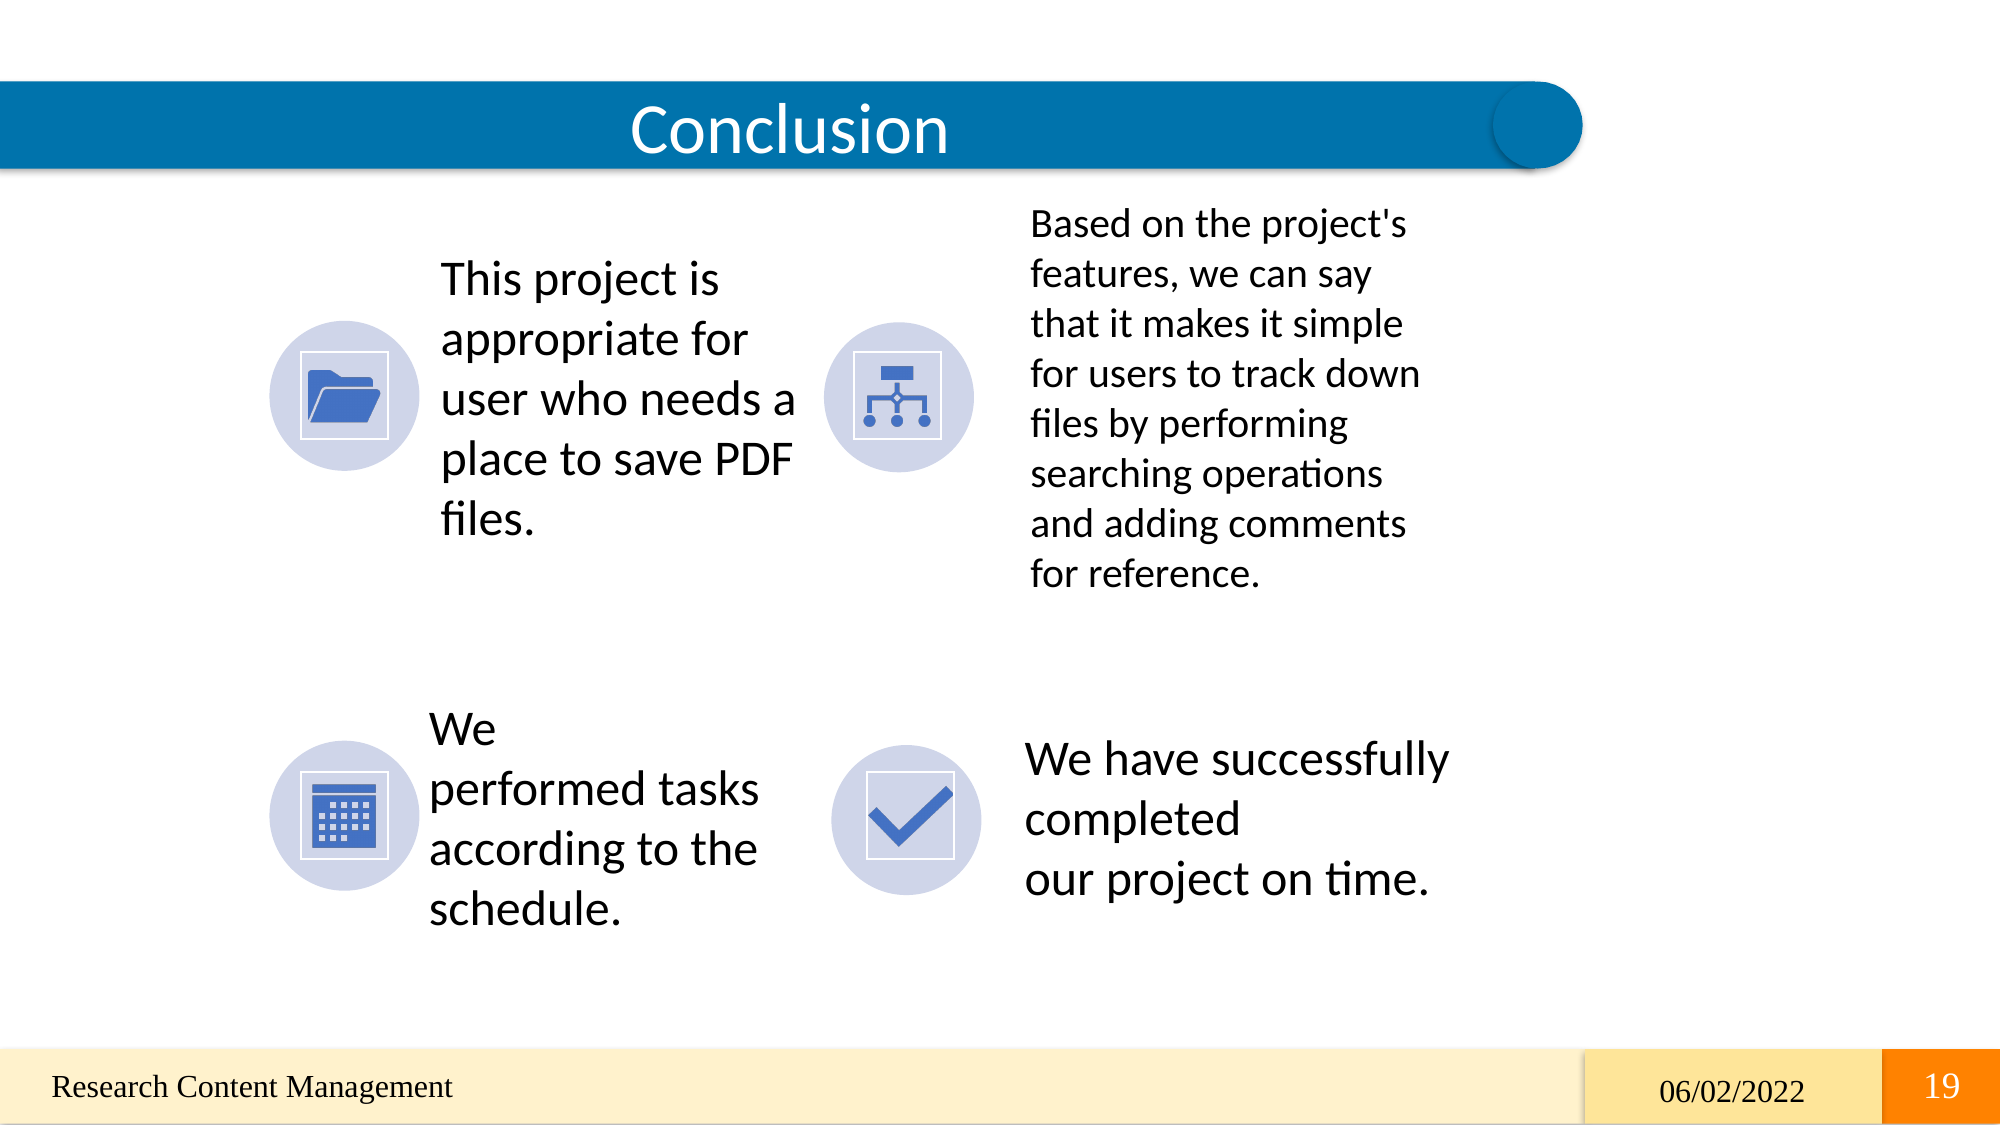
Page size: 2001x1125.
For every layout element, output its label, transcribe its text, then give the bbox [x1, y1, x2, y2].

slide_number 19 [1412, 1042, 1863, 1048]
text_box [0, 1049, 2000, 1124]
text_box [112, 229, 1630, 955]
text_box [0, 81, 1583, 169]
